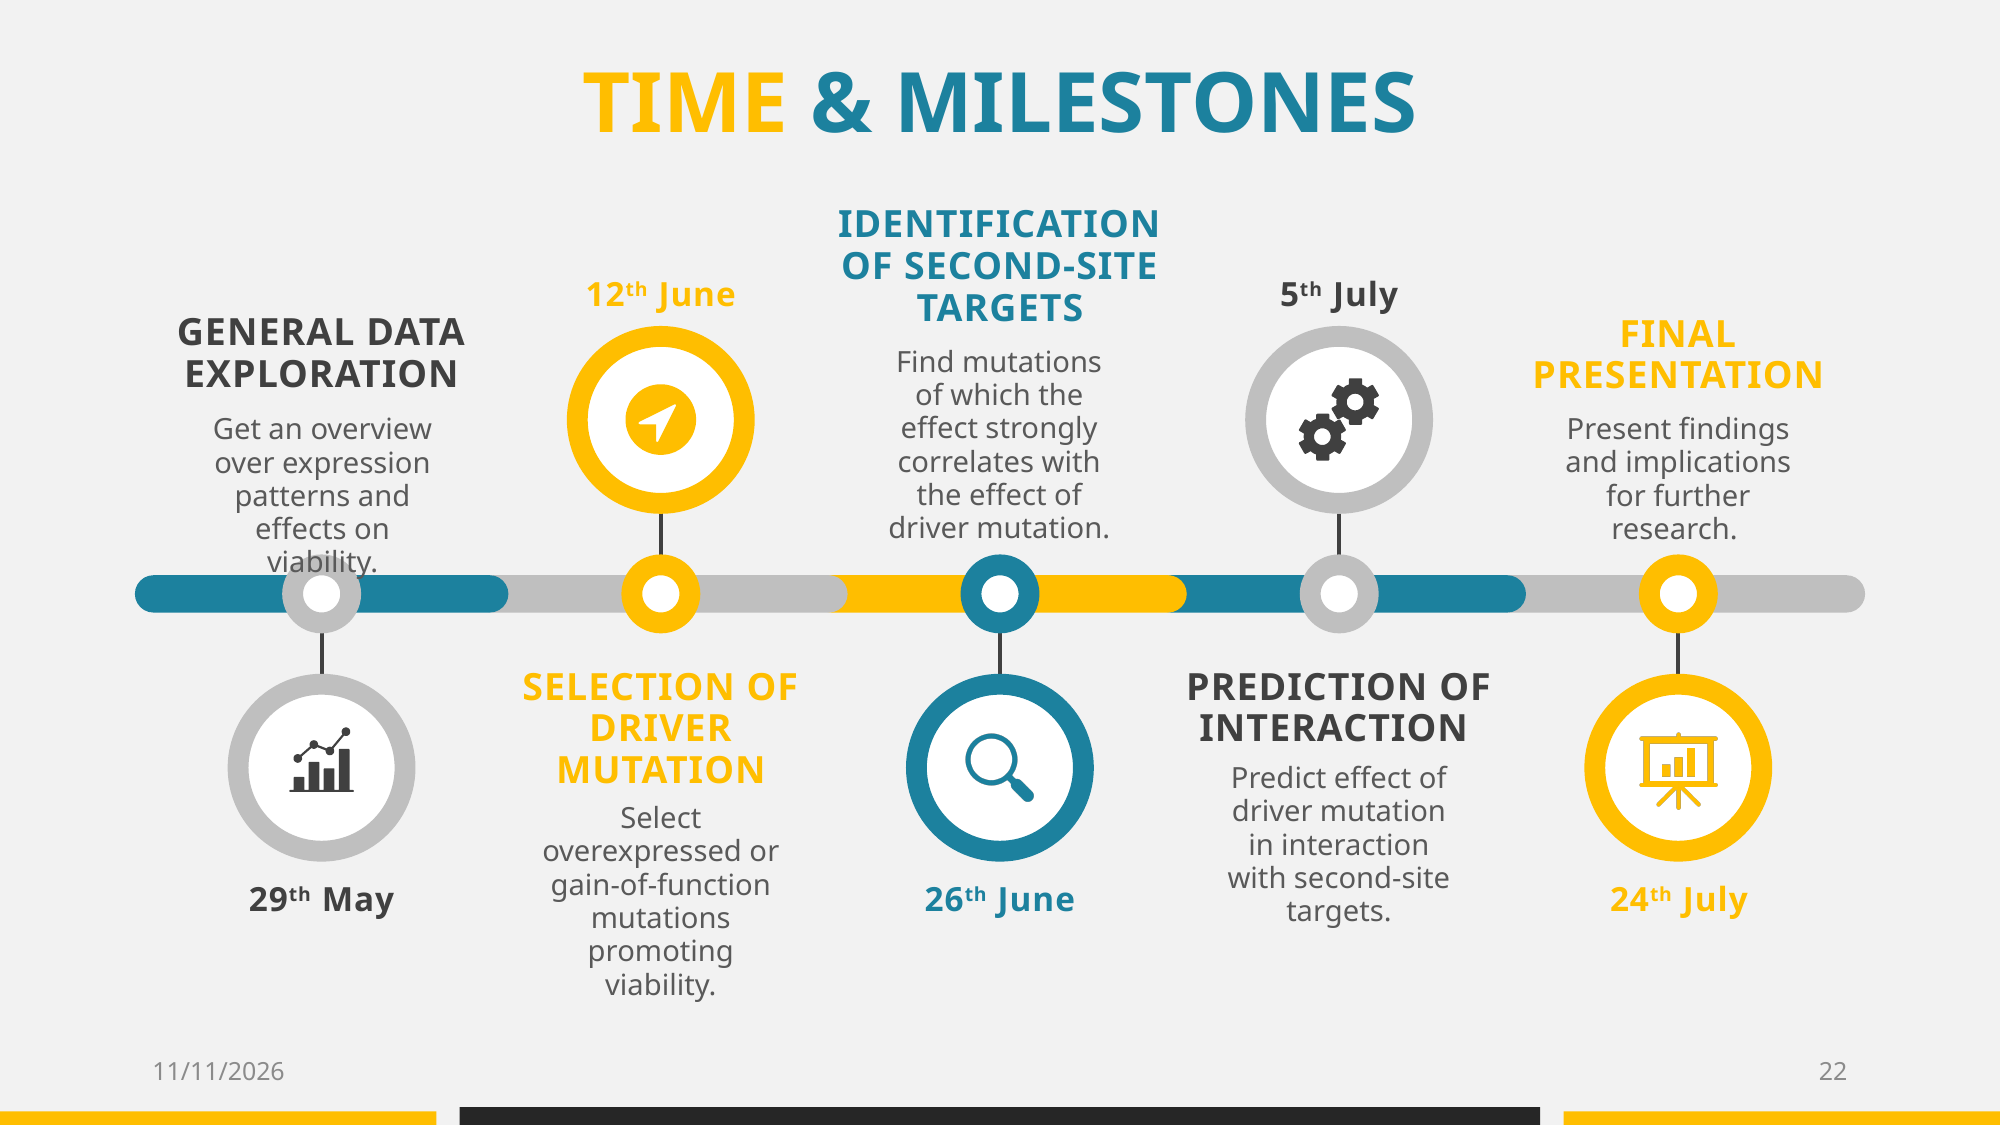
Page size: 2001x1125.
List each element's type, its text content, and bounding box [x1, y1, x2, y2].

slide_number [137, 1042, 588, 1103]
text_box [483, 271, 839, 970]
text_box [143, 311, 483, 916]
slide_number 22 [1412, 1042, 1863, 1103]
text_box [1161, 271, 1517, 930]
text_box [1500, 313, 1857, 916]
text_box [459, 1106, 1541, 1125]
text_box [822, 203, 1178, 916]
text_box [1857, 575, 1866, 613]
text_box [0, 1110, 437, 1125]
text_box TIME & MILESTONES [117, 49, 1883, 150]
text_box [134, 575, 143, 613]
text_box [1563, 1110, 2000, 1125]
